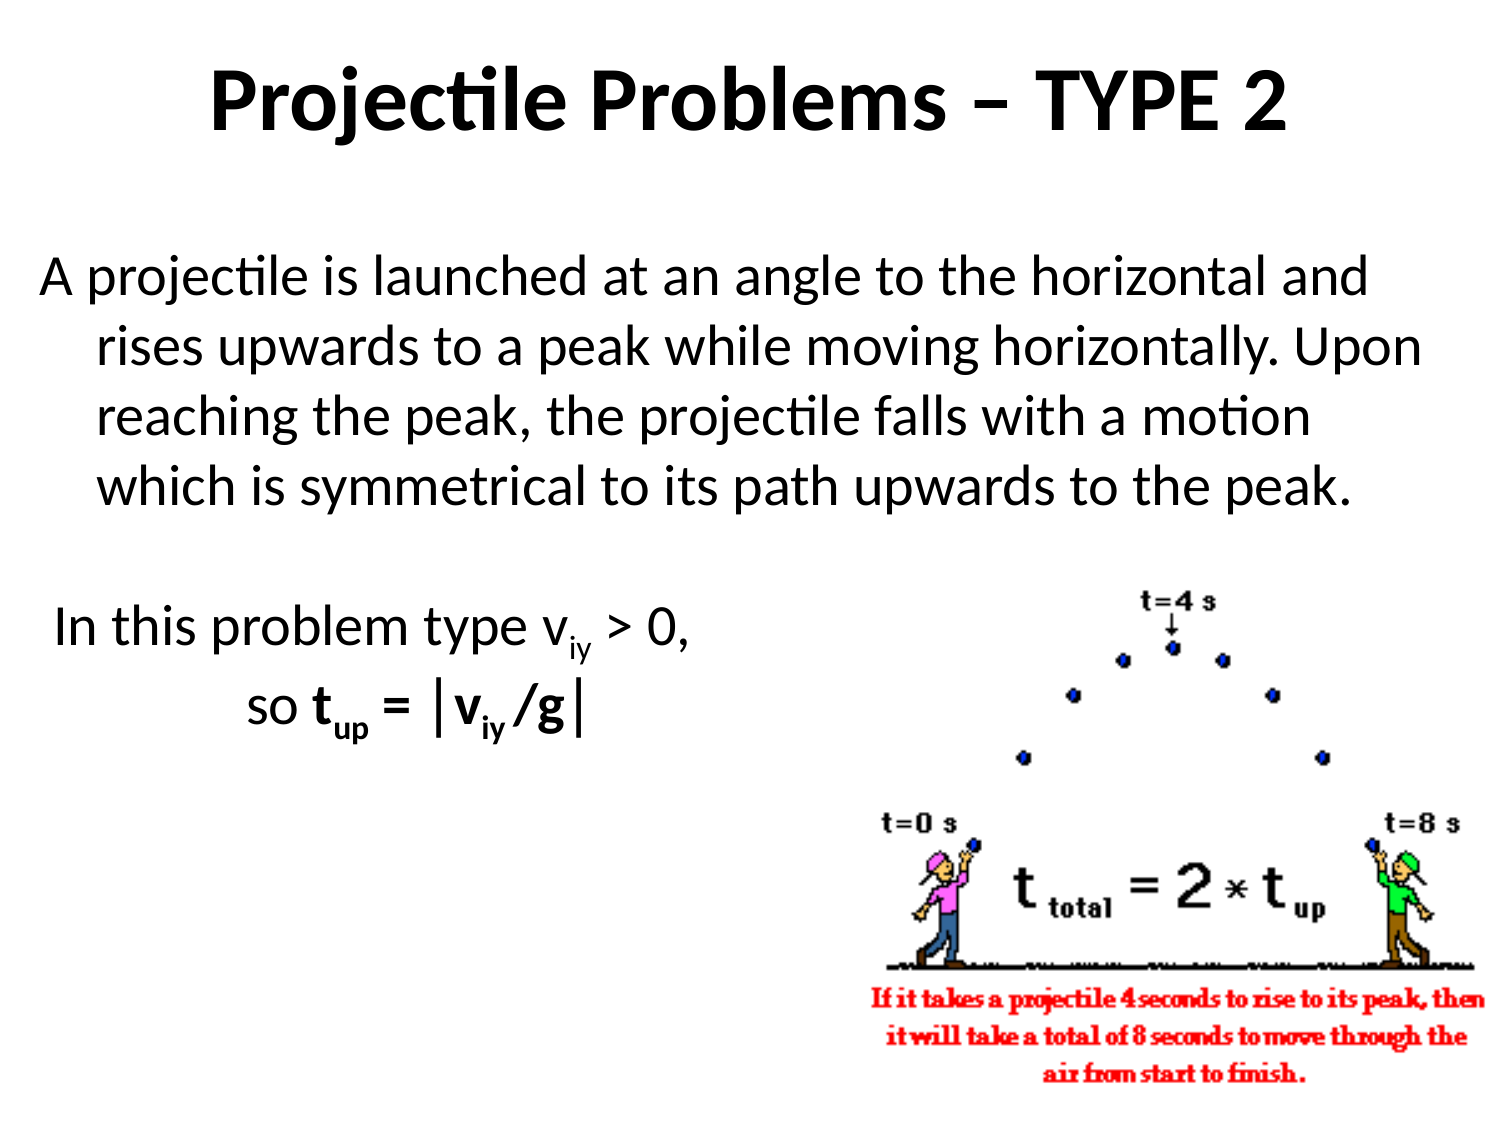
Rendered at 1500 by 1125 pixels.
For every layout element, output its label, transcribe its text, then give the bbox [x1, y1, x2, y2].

list A projectile is launched at an angle to the horizontal and rises upwards to a peak while moving horizontally. Upon reaching the peak, the projectile falls with a motion which is symmetrical to its path upwards to the peak. In this problem type viy > 0, so tup = │viy /g│ [24, 149, 1450, 1050]
title Projectile Problems – TYPE 2 [0, 0, 1500, 188]
picture [840, 574, 1500, 1098]
